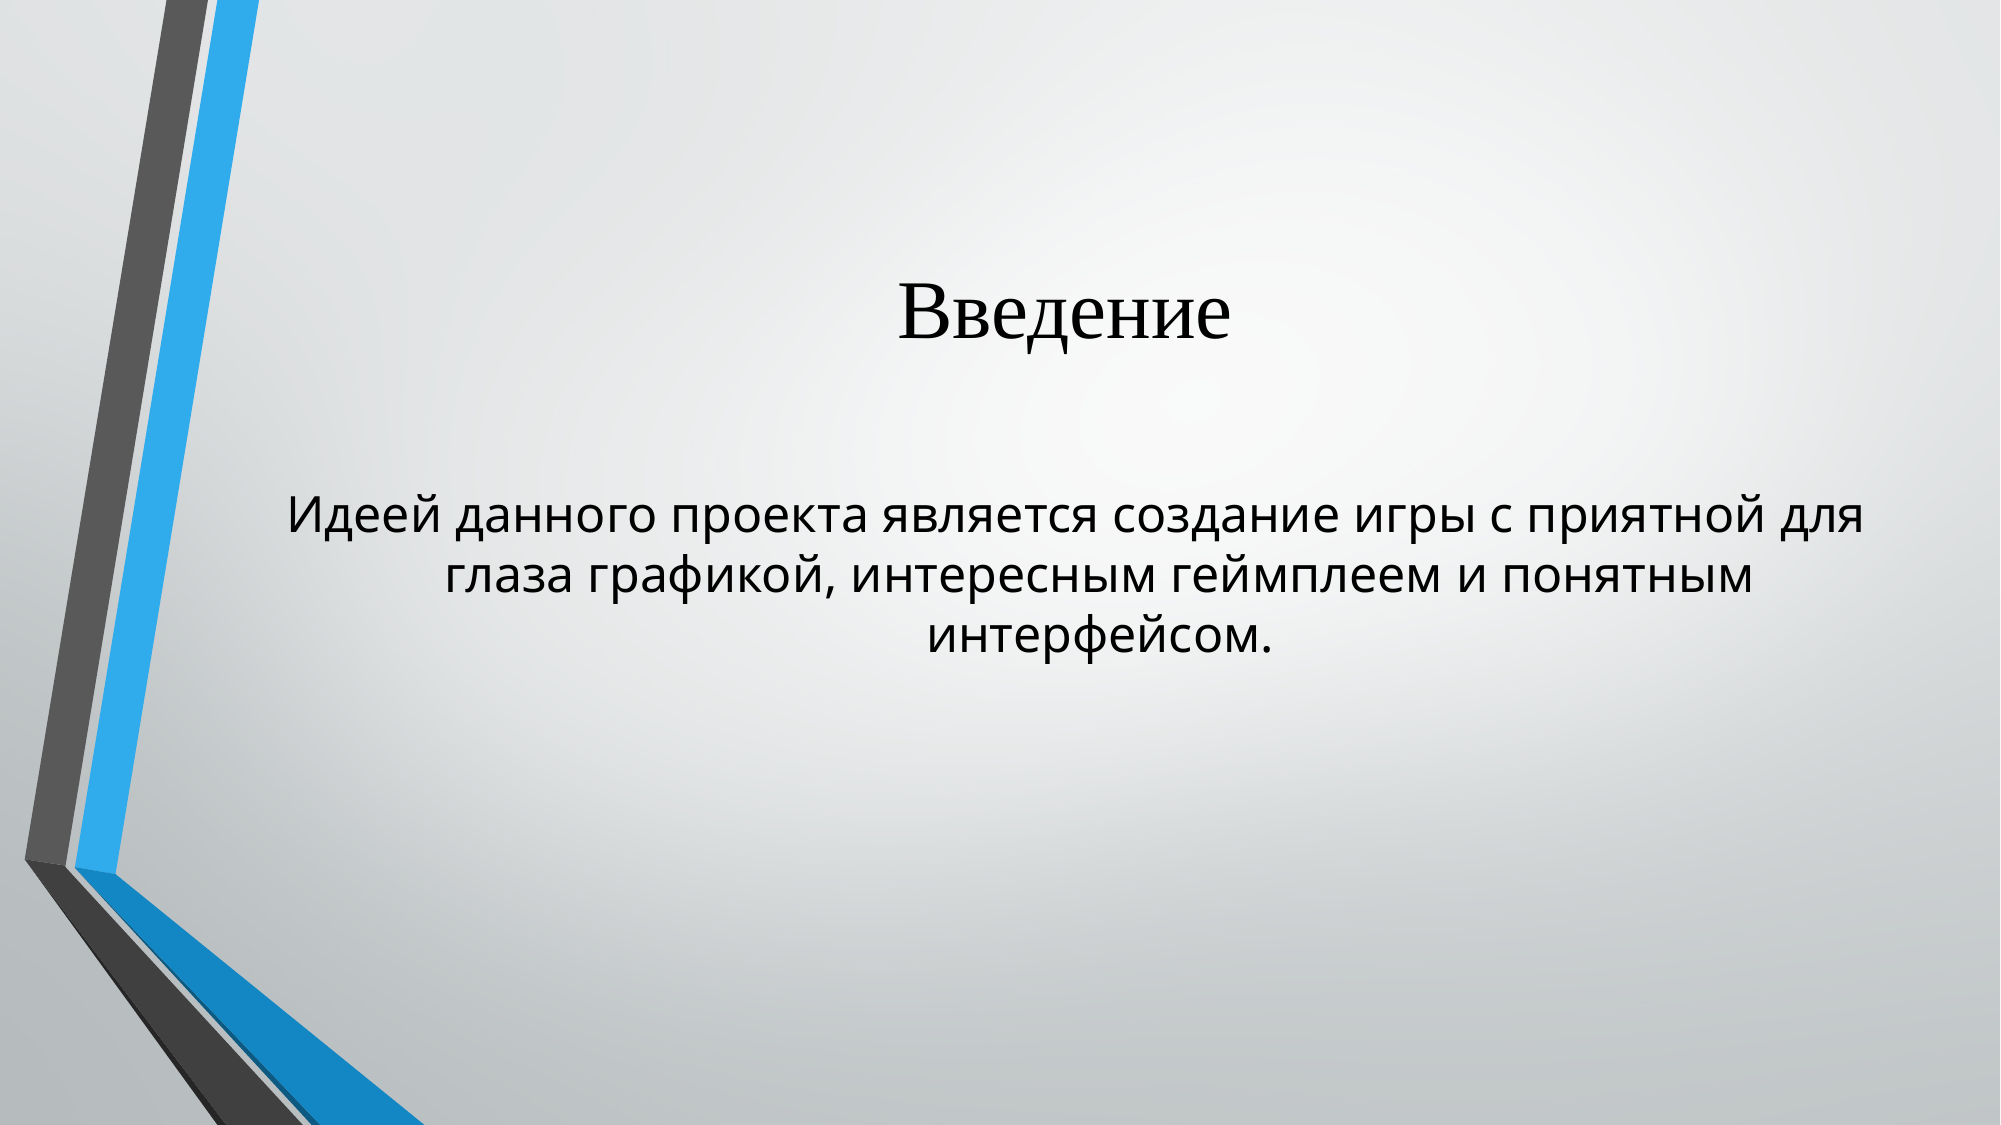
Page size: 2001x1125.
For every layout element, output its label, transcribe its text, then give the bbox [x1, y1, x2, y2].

list Идеей данного проекта является создание игры с приятной для глаза графикой, интересным геймплеем и понятным интерфейсом. [254, 357, 1899, 871]
title Введение [243, 161, 1887, 449]
